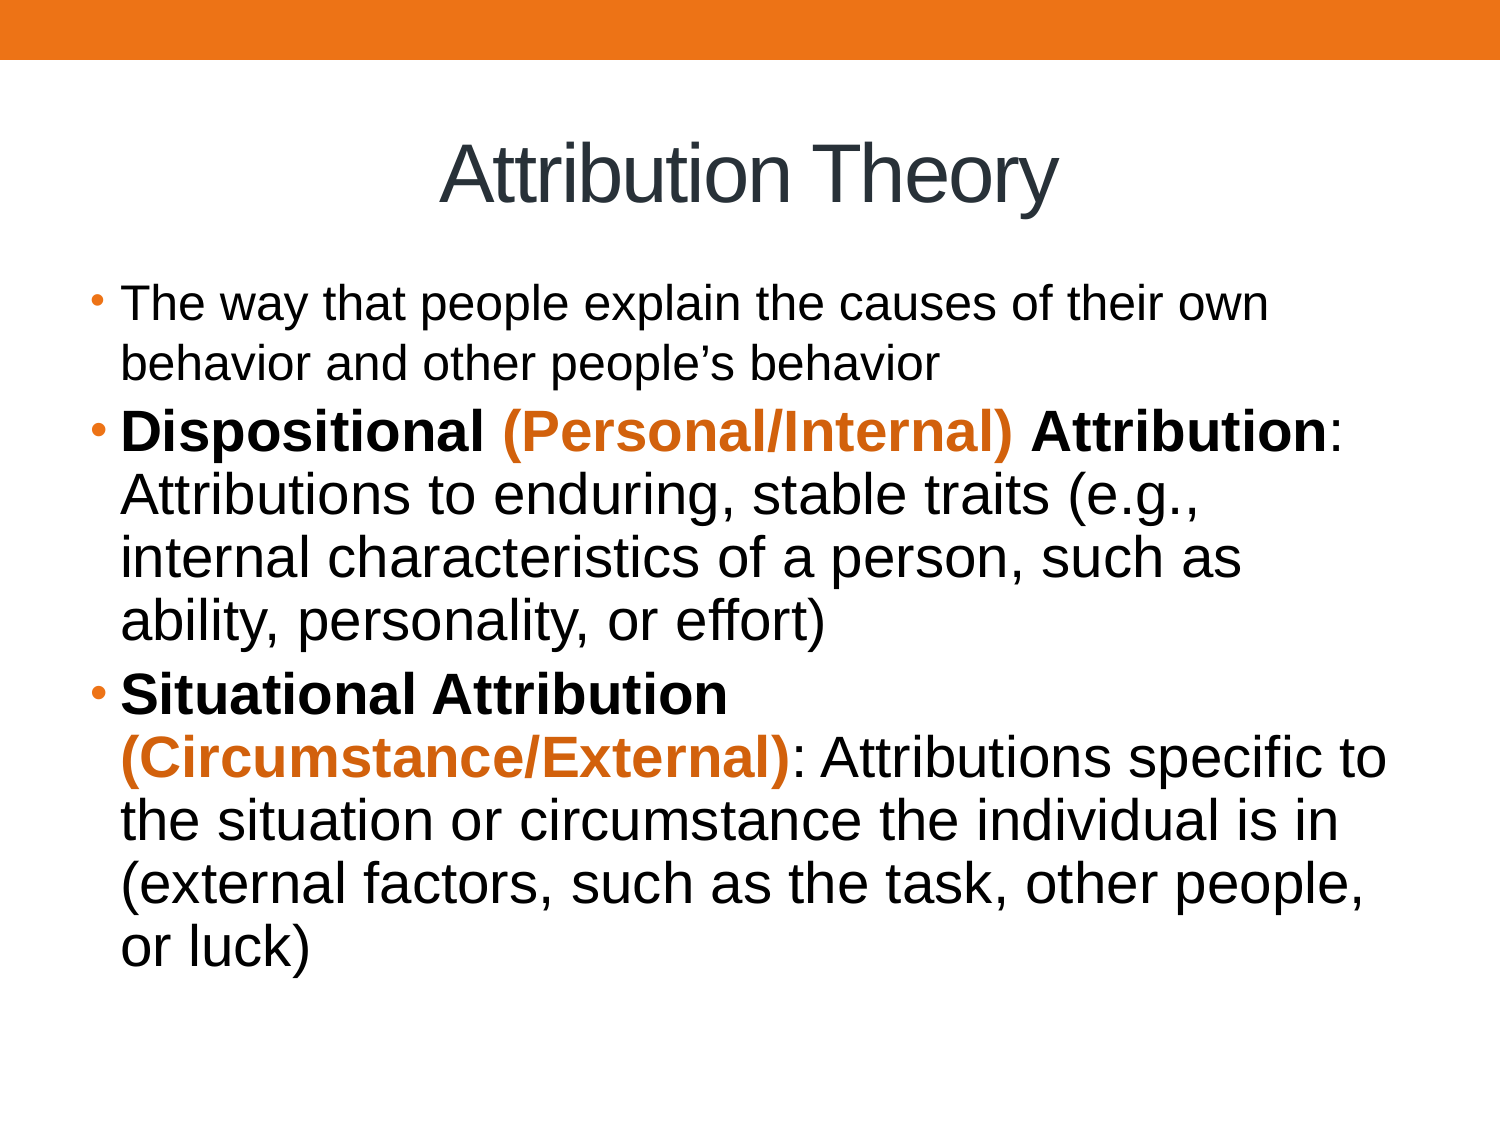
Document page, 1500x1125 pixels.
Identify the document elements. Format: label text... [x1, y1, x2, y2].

title Attribution Theory [75, 87, 1425, 250]
list The way that people explain the causes of their own behavior and other people’s behavior Dispositional (Personal/Internal) Attribution: Attributions to enduring, stable traits (e.g., internal characteristics of a person, such as ability, personality, or effort) Situational Attribution (Circumstance/External): Attributions specific to the situation or circumstance the individual is in (external factors, such as the task, other people, or luck) [75, 262, 1425, 1063]
